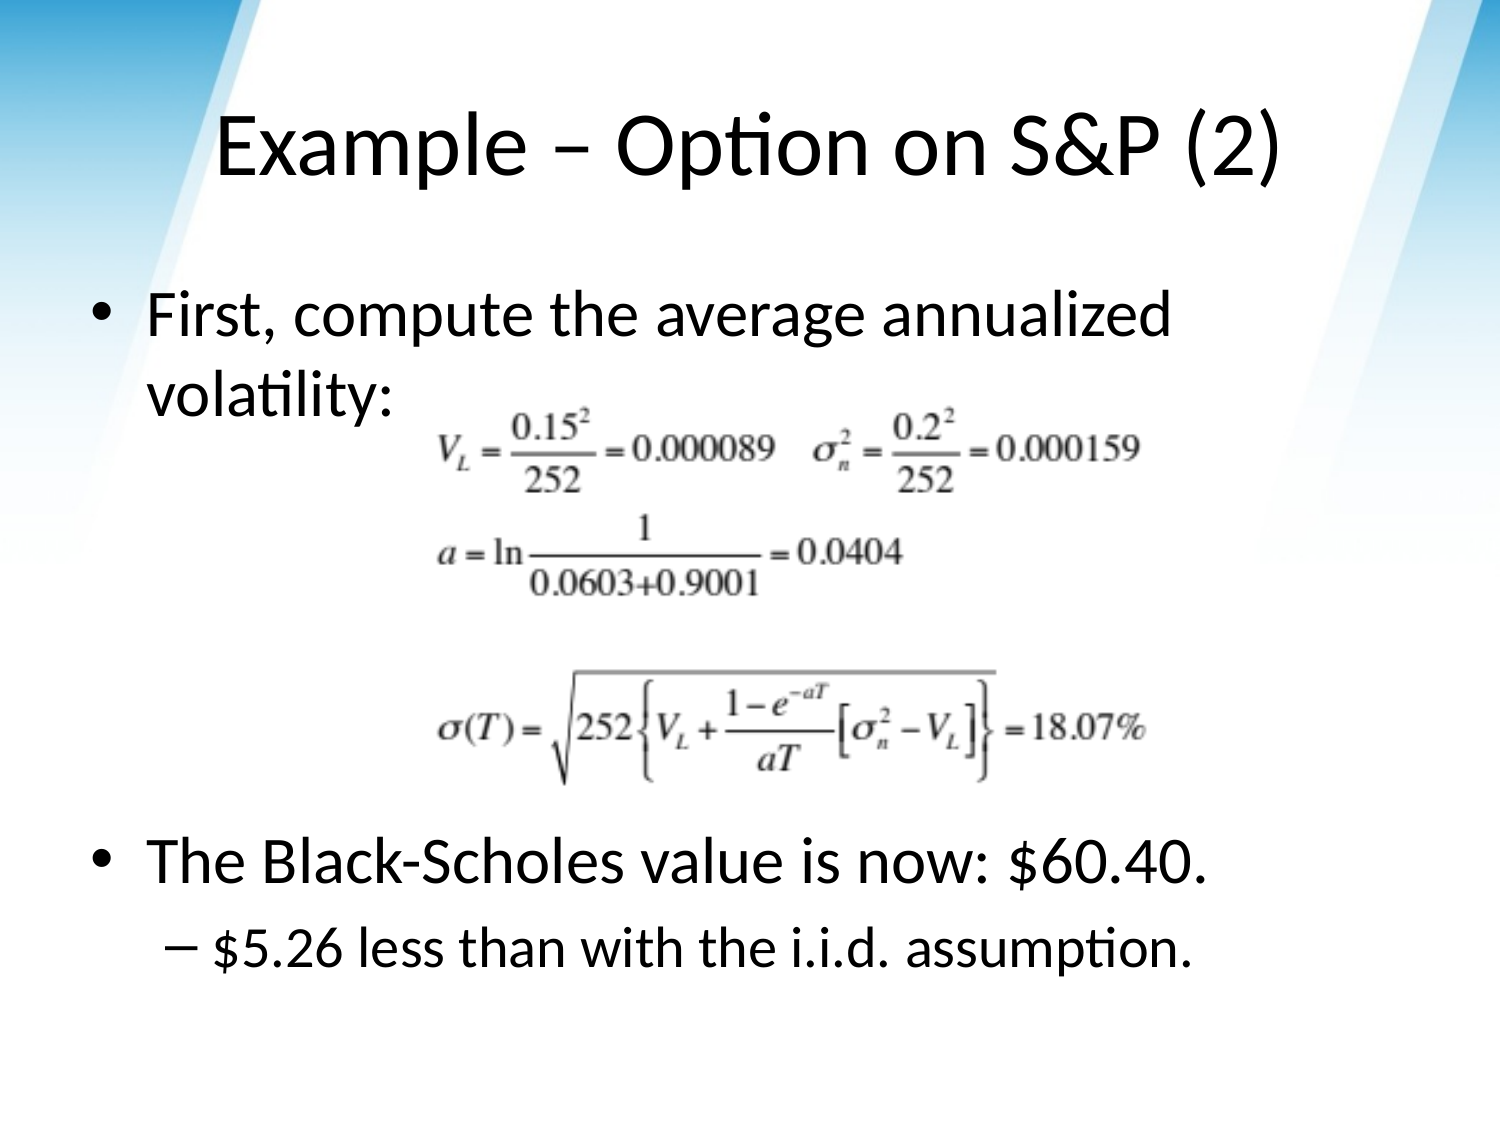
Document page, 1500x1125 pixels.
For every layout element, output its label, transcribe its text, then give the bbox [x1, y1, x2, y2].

list First, compute the average annualized volatility: The Black-Scholes value is now: $60.40. $5.26 less than with the i.i.d. assumption. [75, 262, 1425, 1005]
picture [0, 0, 1500, 771]
title Example – Option on S&P (2) [75, 45, 1425, 233]
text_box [433, 396, 1150, 789]
